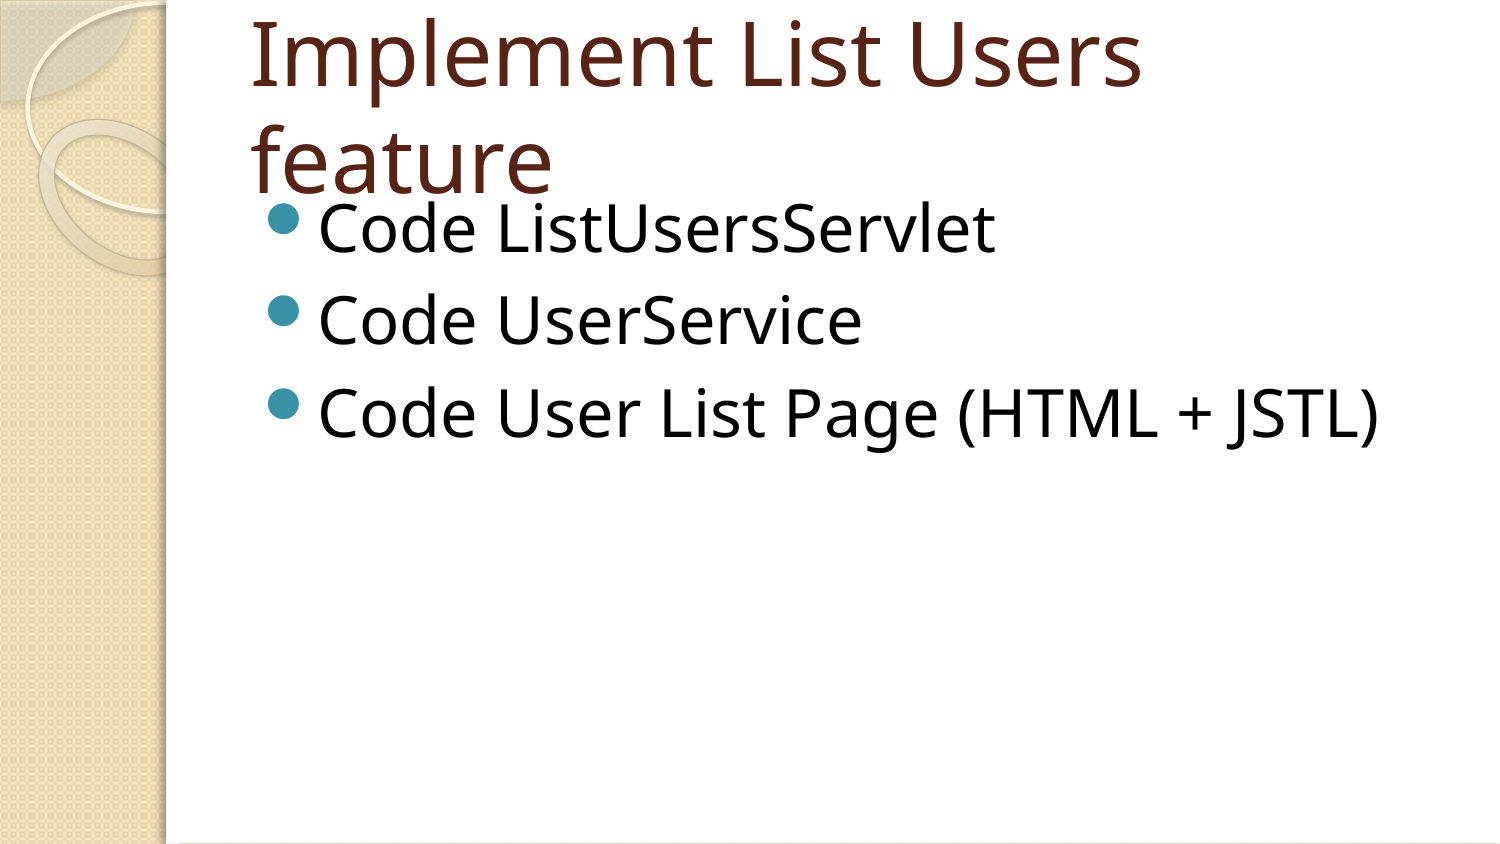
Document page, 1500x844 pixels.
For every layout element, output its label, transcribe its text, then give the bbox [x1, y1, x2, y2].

list Code ListUsersServlet Code UserService Code User List Page (HTML + JSTL) [235, 178, 1466, 769]
title Implement List Users feature [235, 33, 1466, 175]
